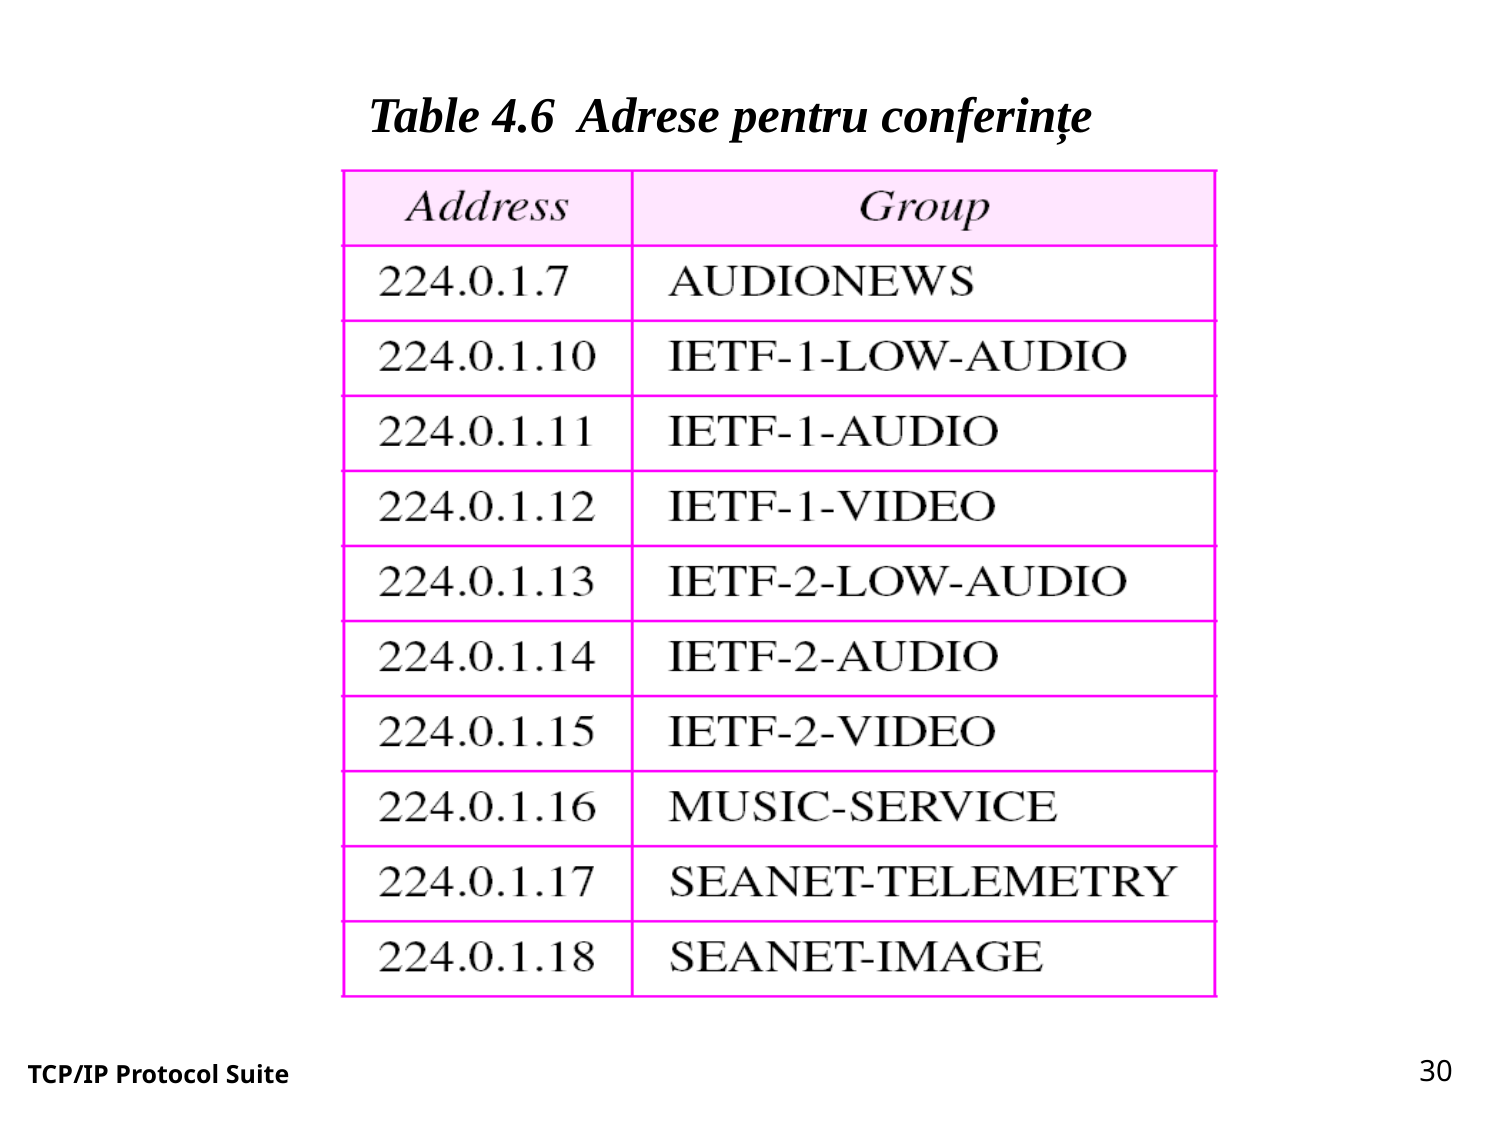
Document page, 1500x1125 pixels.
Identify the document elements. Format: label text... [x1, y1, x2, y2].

footer TCP/IP Protocol Suite [12, 1025, 488, 1100]
slide_number 30 [1155, 1024, 1468, 1100]
picture [287, 162, 1245, 1019]
text_box Table 4.6 Adrese pentru conferințe [353, 74, 1108, 150]
